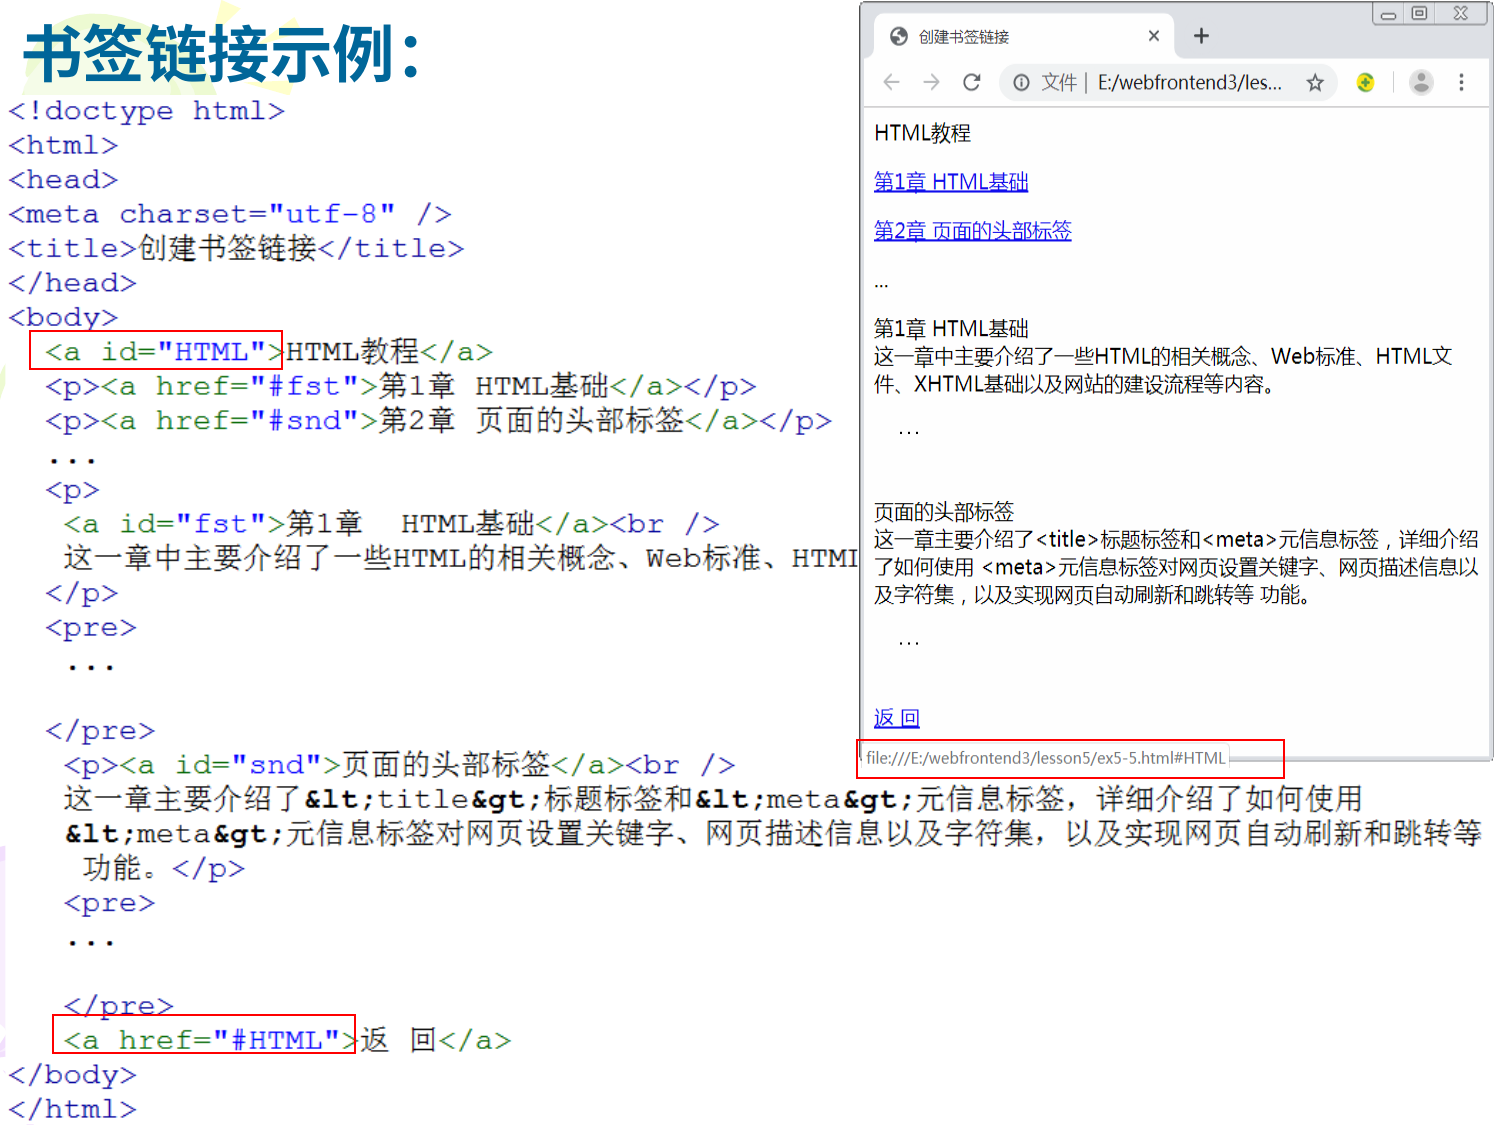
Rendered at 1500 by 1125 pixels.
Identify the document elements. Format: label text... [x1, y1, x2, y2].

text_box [5, 95, 1496, 1124]
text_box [857, 0, 1496, 768]
text_box 书签链接示例： [5, 0, 857, 95]
